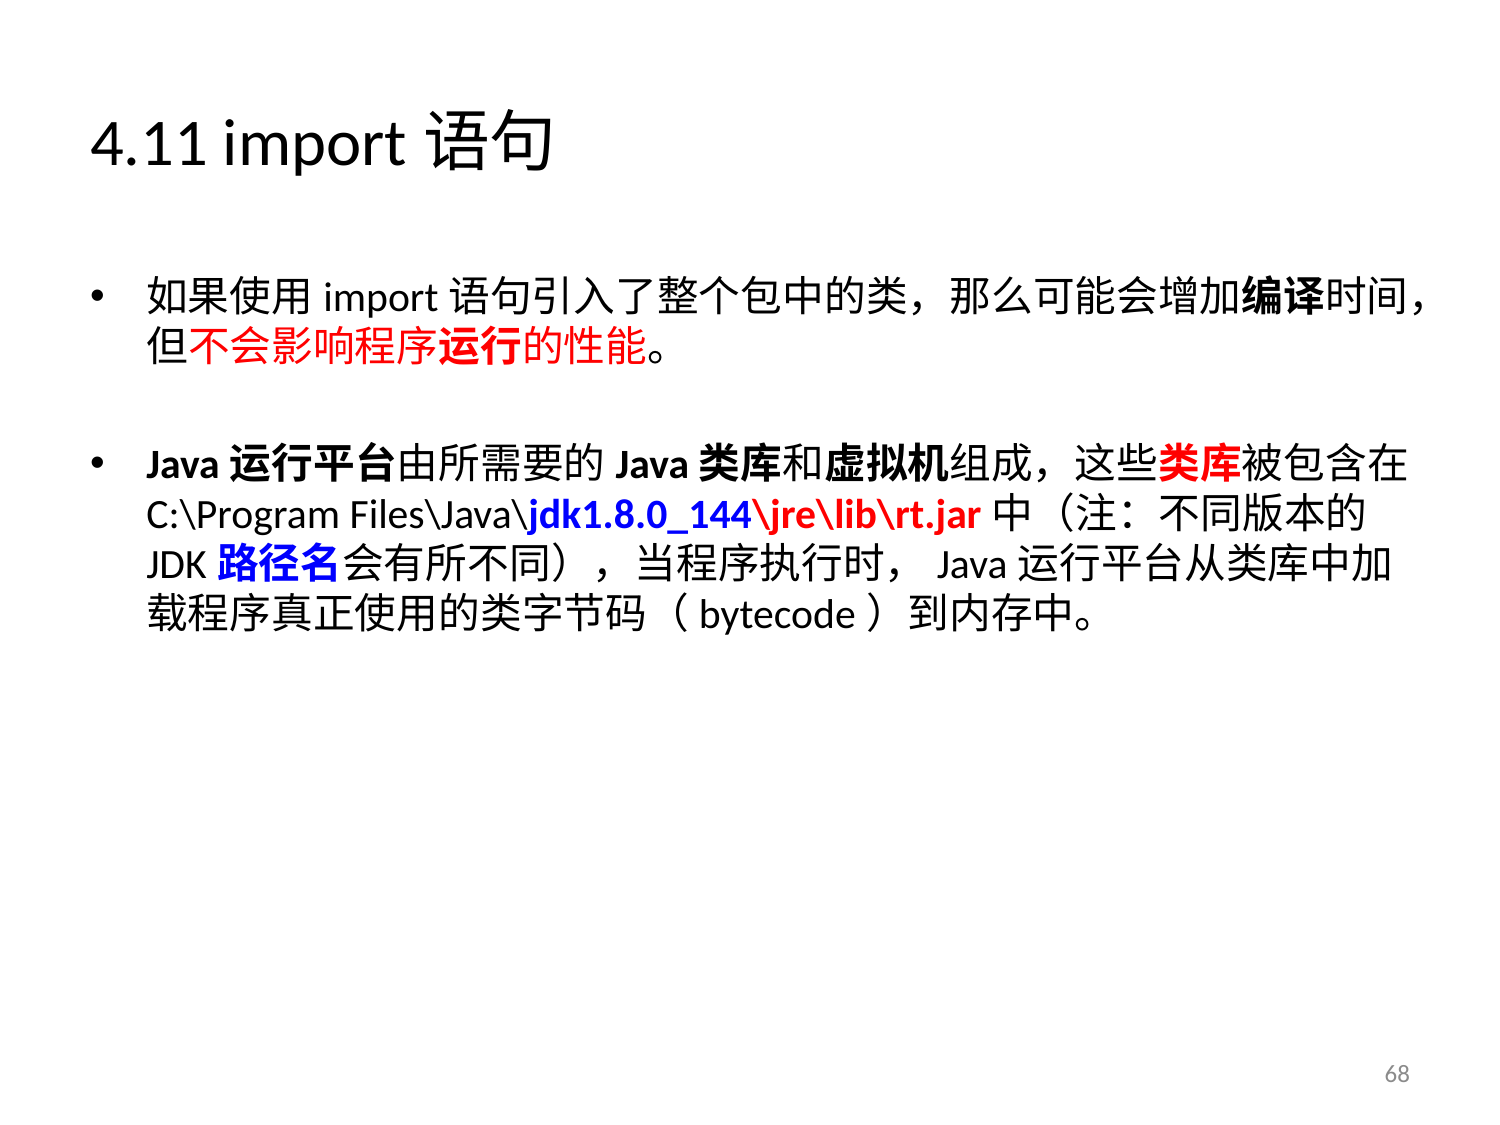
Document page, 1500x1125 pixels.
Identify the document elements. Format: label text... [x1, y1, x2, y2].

title 4.11 import语句 [75, 45, 1425, 233]
list 如果使用import语句引入了整个包中的类，那么可能会增加编译时间，但不会影响程序运行的性能。 Java运行平台由所需要的Java类库和虚拟机组成，这些类库被包含在C:\Program Files\Java\jdk1.8.0_144\jre\lib\rt.jar中（注：不同版本的JDK路径名会有所不同），当程序执行时，Java运行平台从类库中加载程序真正使用的类字节码（bytecode）到内存中。 [75, 262, 1425, 1005]
slide_number 68 [1074, 1042, 1425, 1103]
